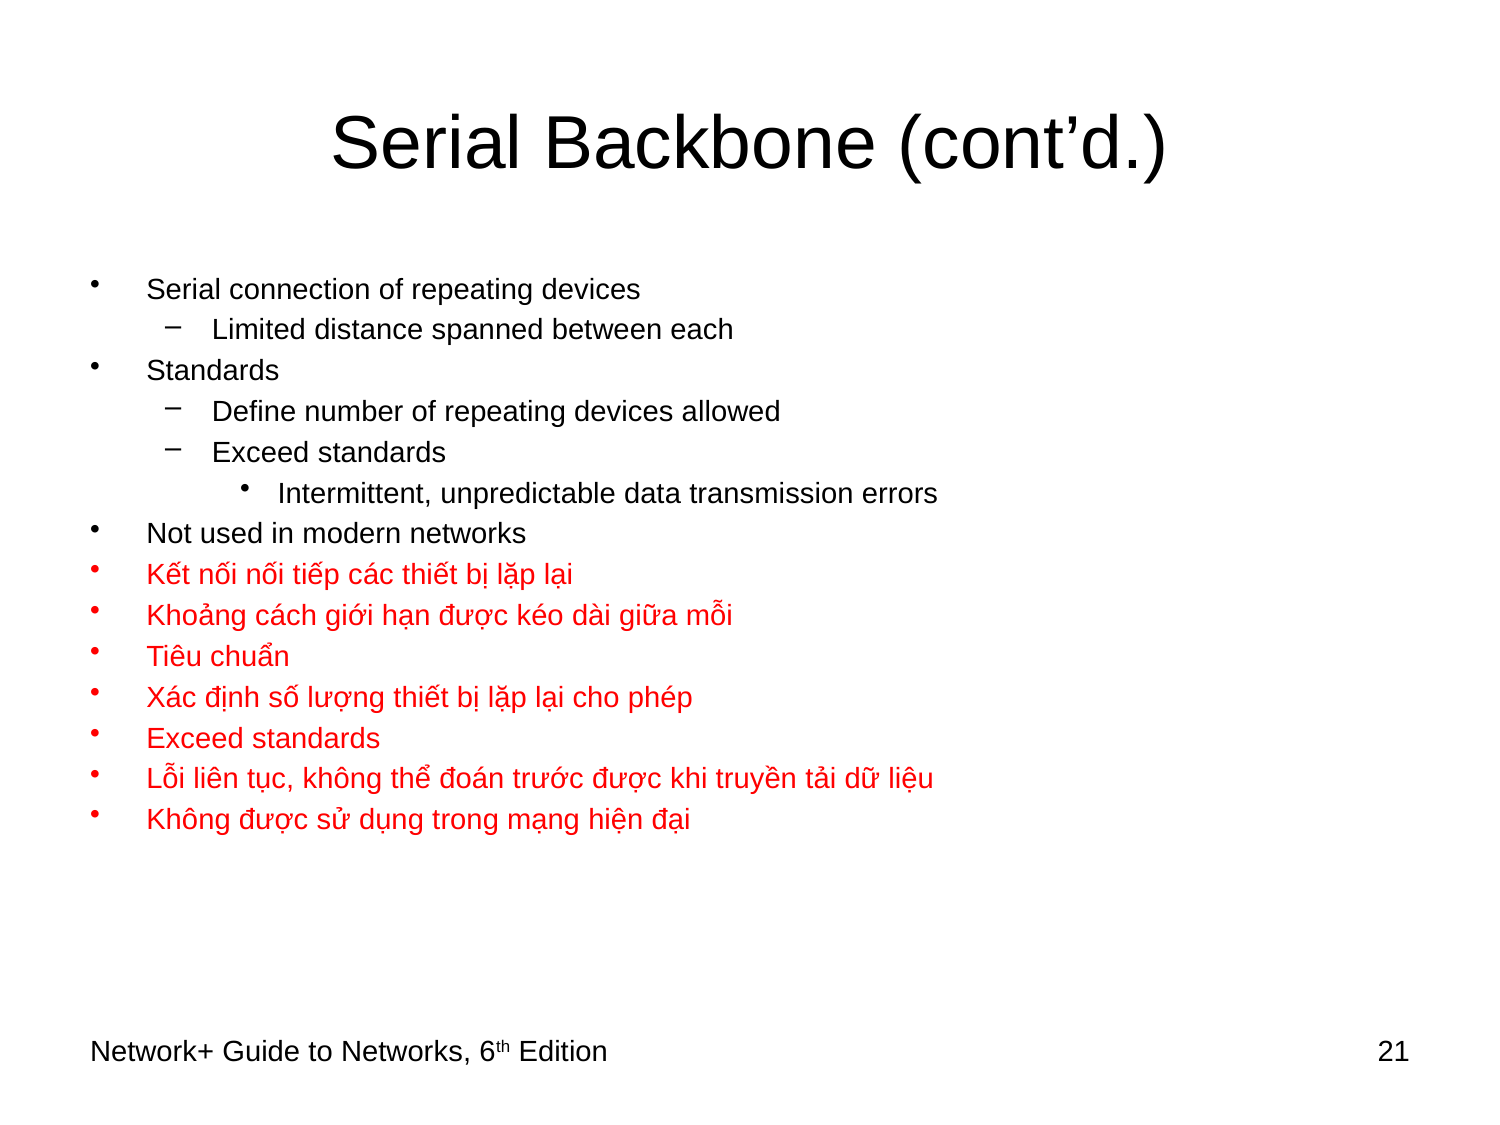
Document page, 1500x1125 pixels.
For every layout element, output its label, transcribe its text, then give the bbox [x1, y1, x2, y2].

title Serial Backbone (cont’d.) [75, 45, 1425, 233]
slide_number 21 [1074, 1024, 1426, 1103]
list Serial connection of repeating devices Limited distance spanned between each Standards Define number of repeating devices allowed Exceed standards Intermittent, unpredictable data transmission errors Not used in modern networks Kết nối nối tiếp các thiết bị lặp lại Khoảng cách giới hạn được kéo dài giữa mỗi Tiêu chuẩn Xác định số lượng thiết bị lặp lại cho phép Exceed standards Lỗi liên tục, không thể đoán trước được khi truyền tải dữ liệu Không được sử dụng trong mạng hiện đại [75, 262, 1425, 1005]
footer Network+ Guide to Networks, 6th Edition [74, 1024, 988, 1103]
